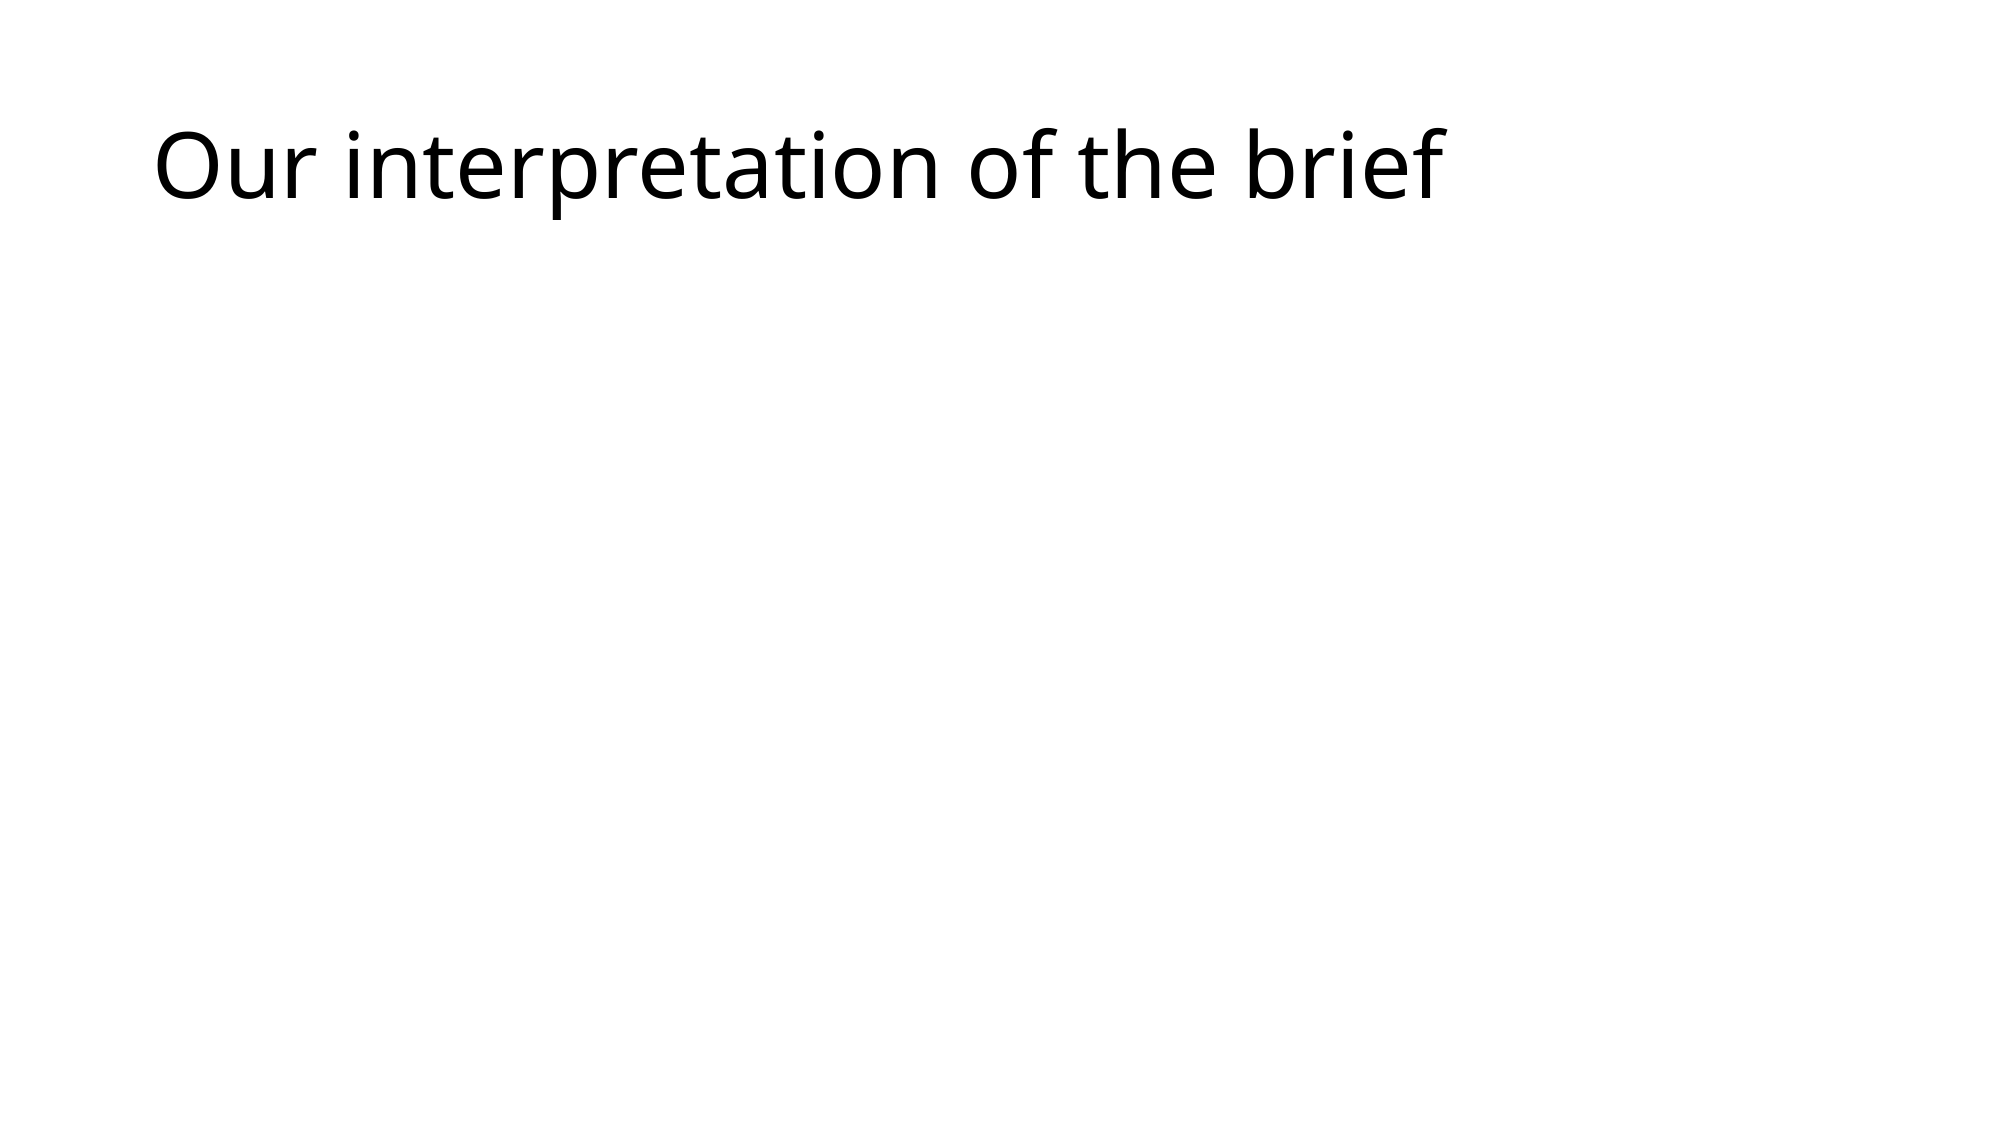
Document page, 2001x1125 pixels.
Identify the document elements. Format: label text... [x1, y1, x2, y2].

title Our interpretation of the brief [137, 59, 1863, 278]
